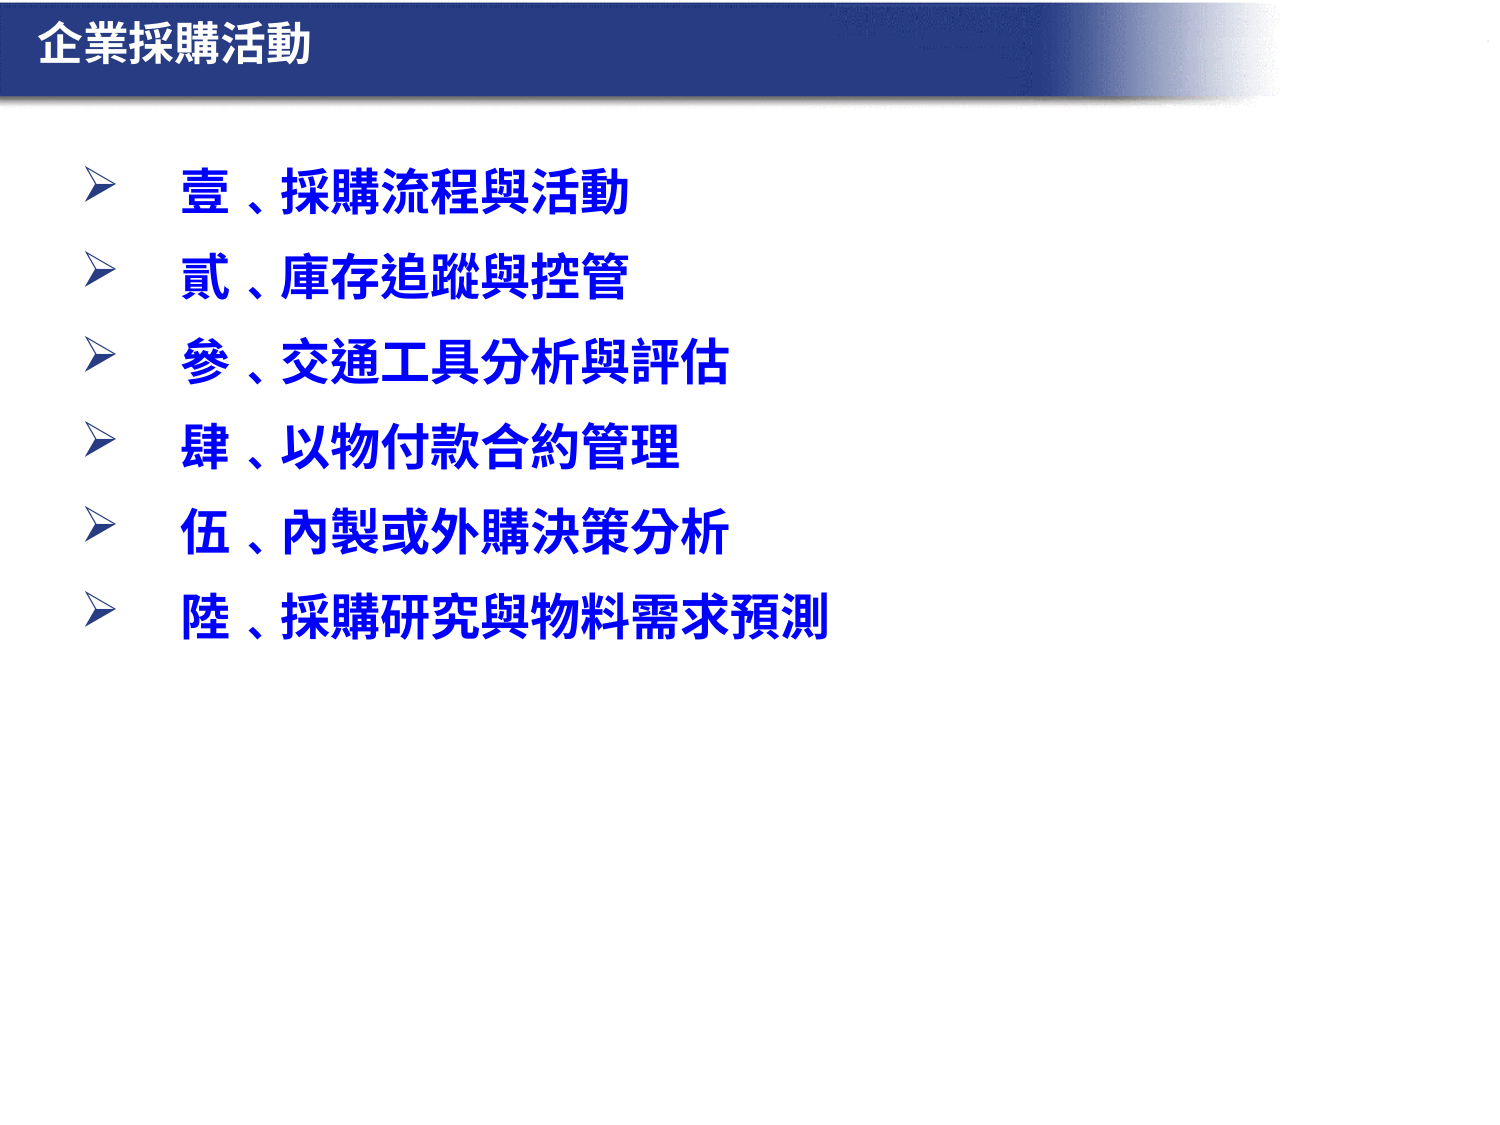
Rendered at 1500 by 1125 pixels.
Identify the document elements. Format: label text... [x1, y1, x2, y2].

picture [0, 0, 1500, 114]
title 企業採購活動 [37, 0, 1163, 93]
list 壹﹑採購流程與活動 貳﹑庫存追蹤與控管 參﹑交通工具分析與評估 肆﹑以物付款合約管理 伍﹑內製或外購決策分析 陸﹑採購研究與物料需求預測 [80, 160, 1381, 856]
